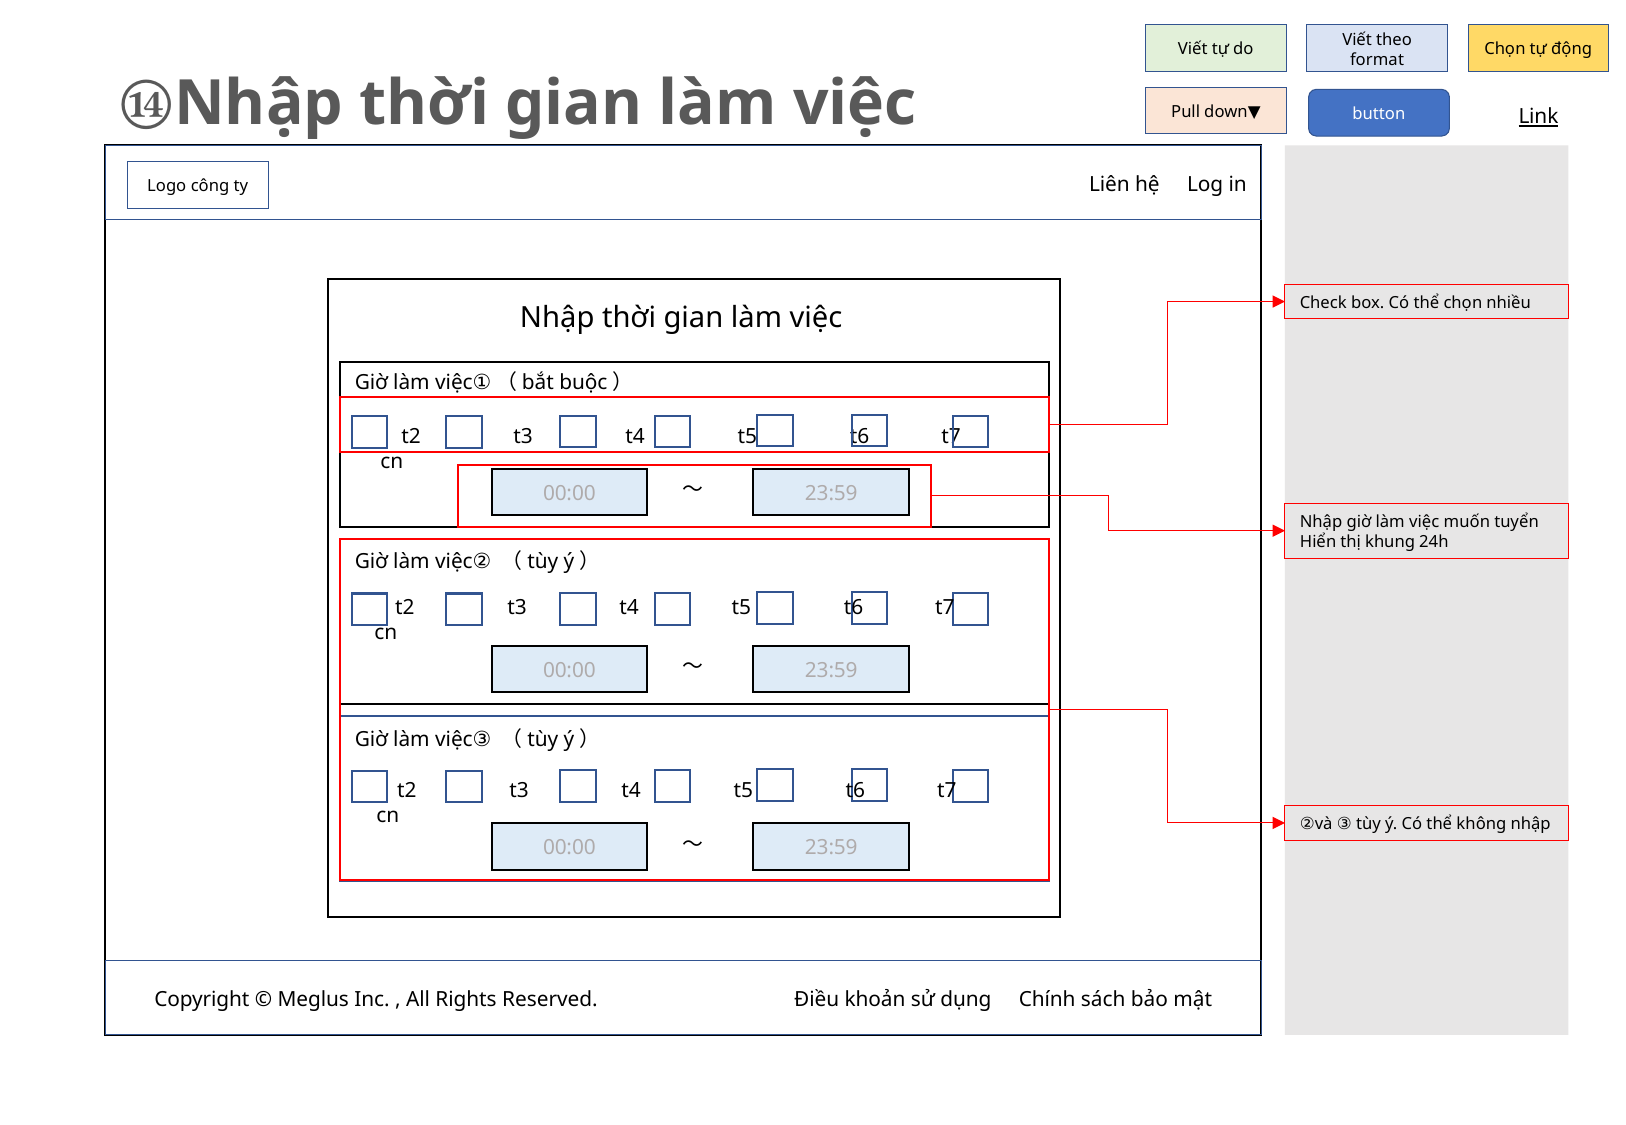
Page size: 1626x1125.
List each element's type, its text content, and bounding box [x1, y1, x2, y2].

text_box ②và ③ tùy ý. Có thể không nhập [1284, 805, 1569, 841]
text_box Viết tự do [1144, 24, 1287, 73]
text_box Viết theo format [1306, 24, 1449, 73]
text_box [1284, 144, 1569, 284]
text_box ⑭Nhập thời gian làm việc [105, 54, 1514, 145]
text_box t2 t3 t4 t5 t6 t7 cn [335, 769, 1045, 834]
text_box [1048, 709, 1285, 834]
text_box Nhập giờ làm việc muốn tuyển Hiển thị khung 24h [1284, 503, 1569, 559]
text_box Copyright © Meglus Inc. , All Rights Reserved. Điều khoản sử dụng Chính sách bảo mật [104, 959, 1262, 1036]
text_box Chọn tự động [1467, 24, 1610, 73]
text_box t2 t3 t4 t5 t6 t7 cn [339, 453, 1049, 481]
text_box t2 t3 t4 t5 t6 t7 cn [333, 586, 1043, 652]
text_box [930, 495, 1286, 532]
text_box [1048, 301, 1285, 425]
text_box [339, 538, 1050, 881]
text_box [327, 341, 1061, 918]
text_box button [1307, 88, 1451, 138]
text_box [339, 481, 457, 528]
text_box [932, 453, 1050, 495]
text_box [327, 278, 1061, 290]
text_box Logo công ty [126, 160, 269, 209]
text_box [1284, 319, 1569, 503]
text_box [339, 396, 1050, 453]
text_box [104, 341, 1262, 959]
text_box Pull down▼ [1144, 86, 1287, 135]
text_box Check box. Có thể chọn nhiều [1284, 284, 1569, 319]
text_box [457, 464, 932, 528]
text_box Nhập thời gian làm việc [103, 290, 1260, 341]
text_box [104, 221, 1262, 301]
text_box [1284, 841, 1569, 1036]
text_box Link [1468, 95, 1609, 135]
text_box Giờ làm việc①（bắt buộc） [339, 361, 1048, 396]
text_box Liên hệ Log in [104, 144, 1262, 221]
text_box [1284, 559, 1569, 805]
